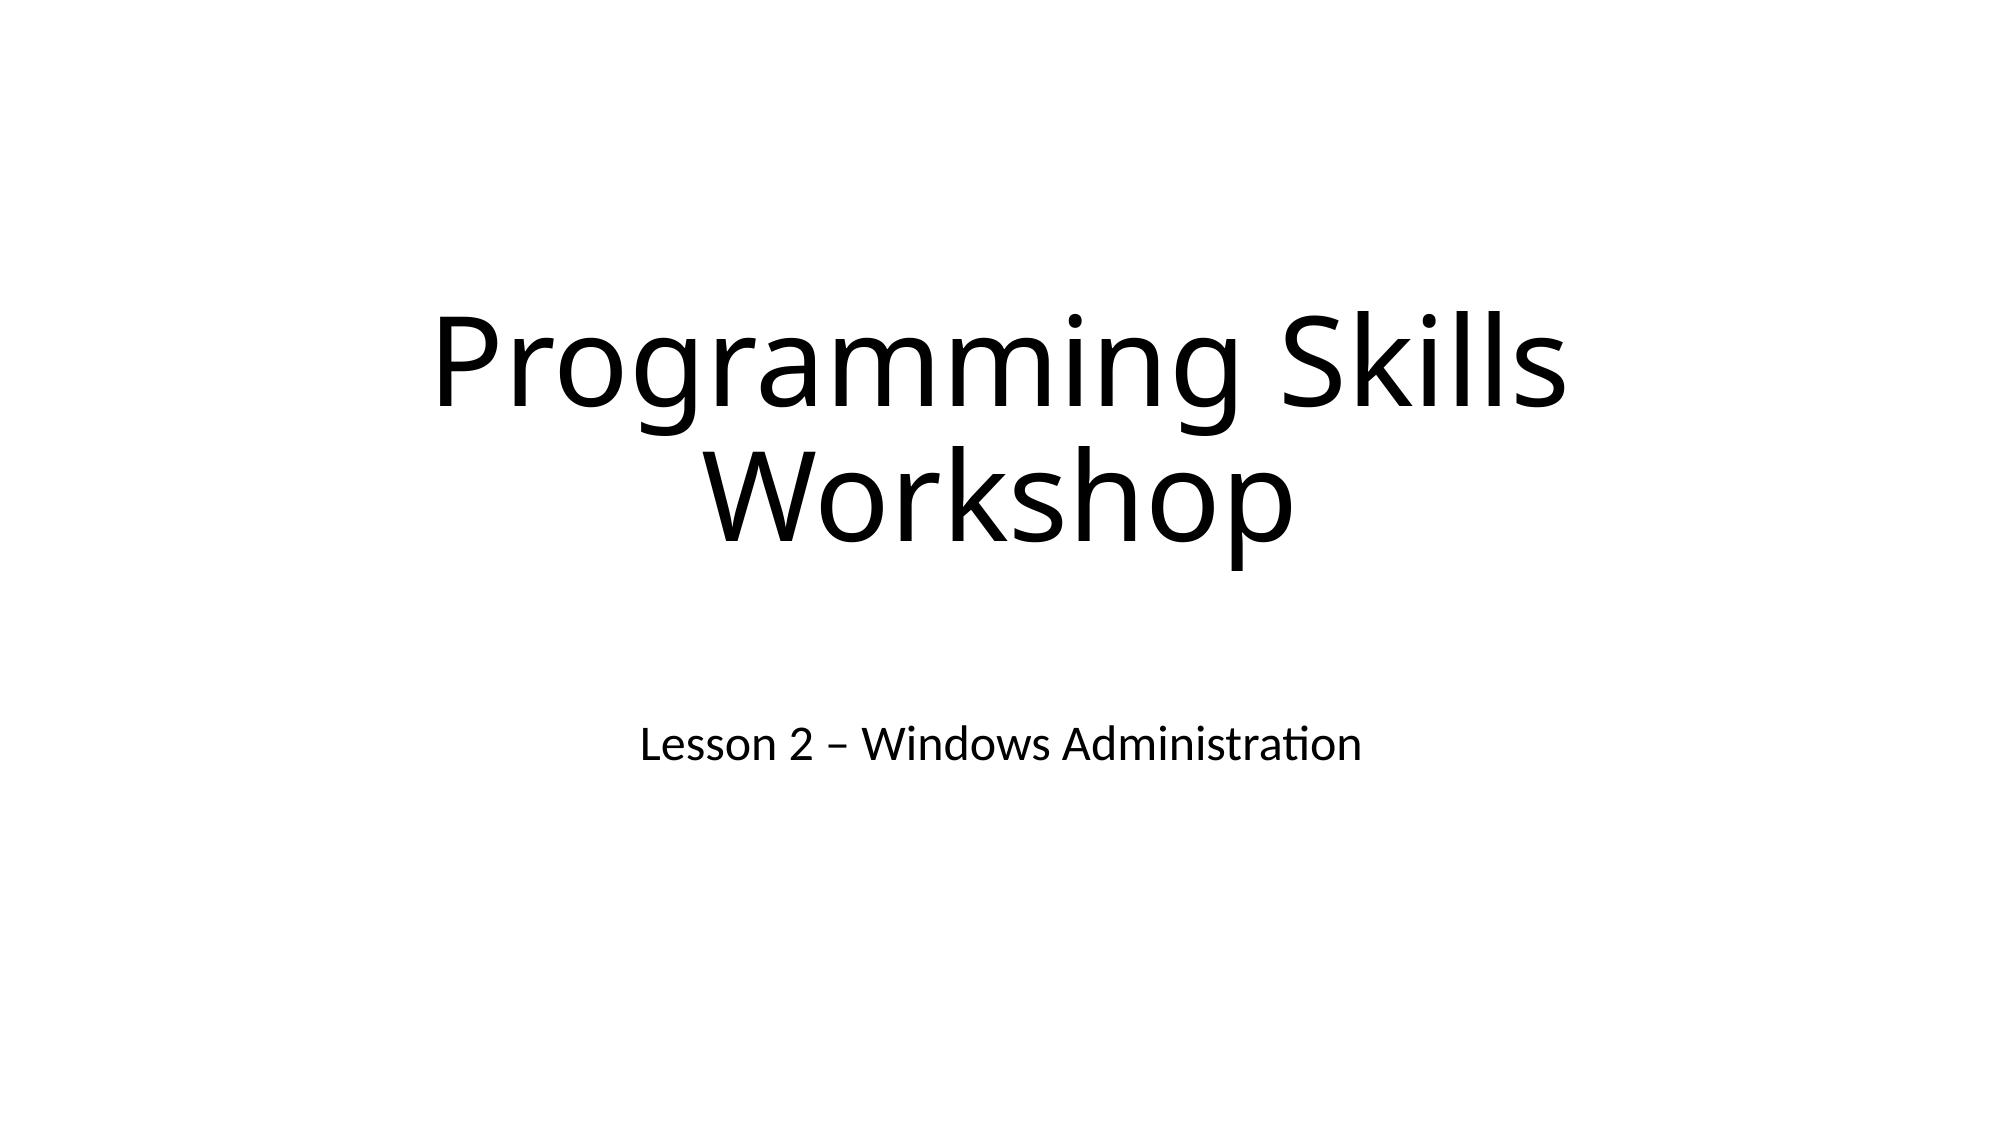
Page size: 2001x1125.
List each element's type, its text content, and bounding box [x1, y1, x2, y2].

title Programming Skills Workshop [249, 184, 1750, 576]
subtitle Lesson 2 – Windows Administration [251, 709, 1752, 982]
